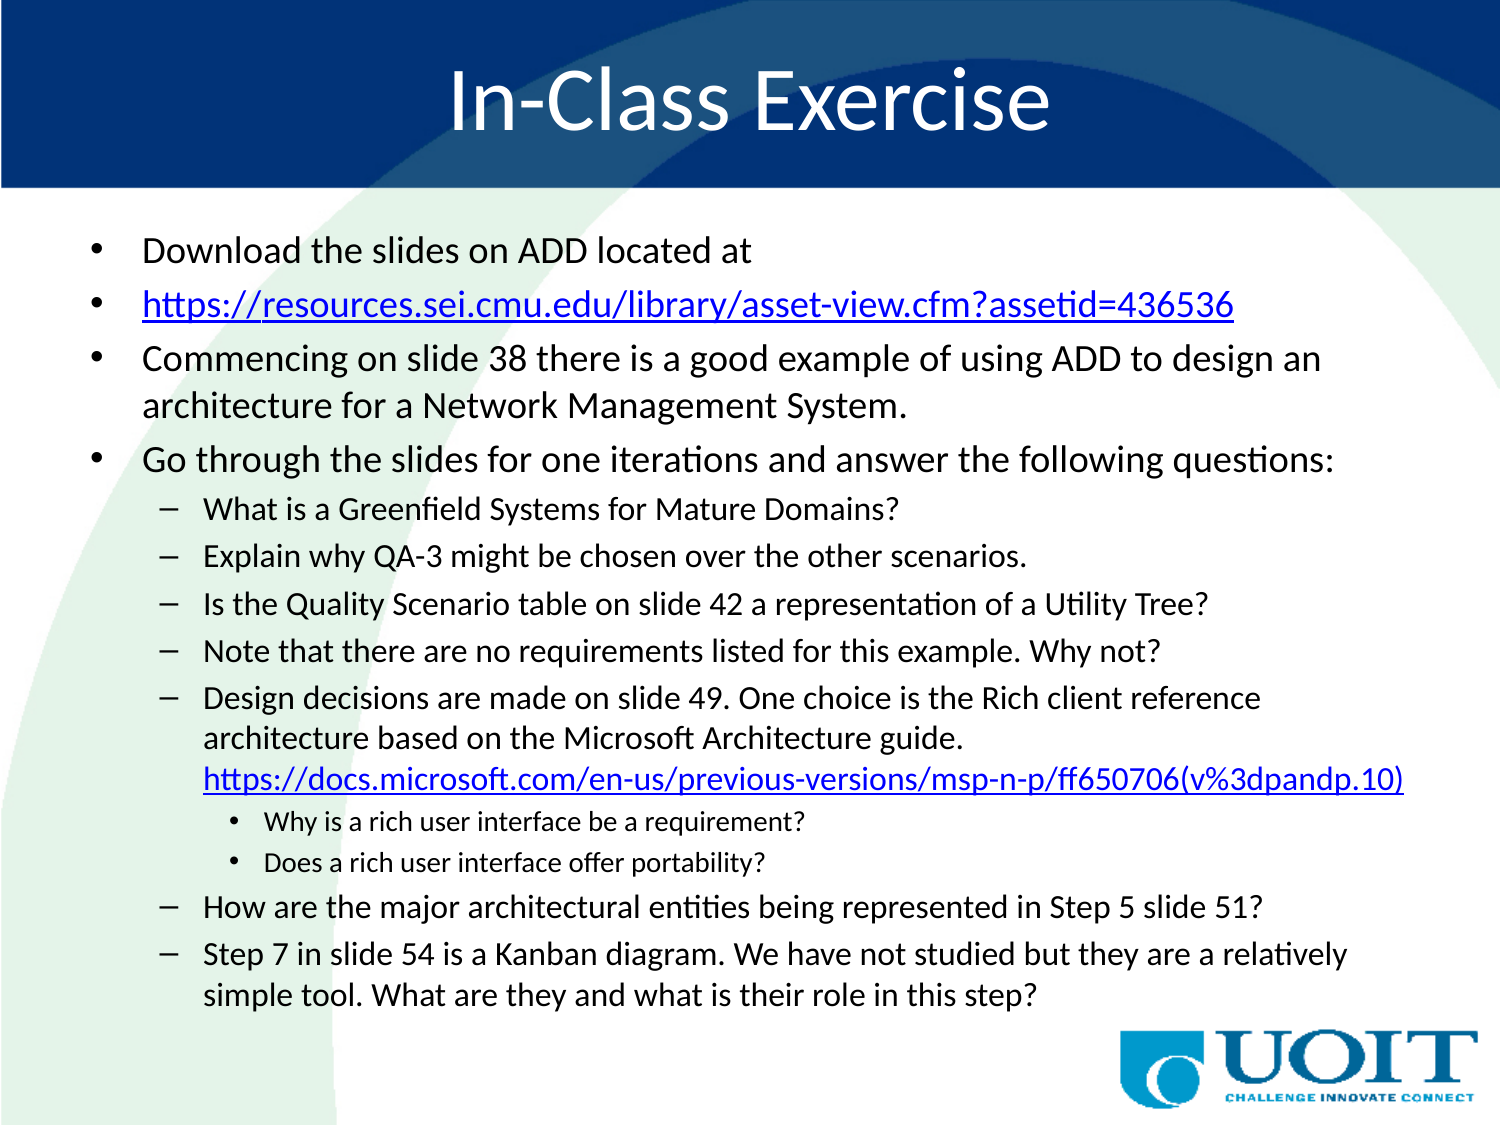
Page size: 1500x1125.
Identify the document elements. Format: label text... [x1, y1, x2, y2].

picture [0, 0, 1500, 1125]
list Download the slides on ADD located at https://resources.sei.cmu.edu/library/asset-view.cfm?assetid=436536 Commencing on slide 38 there is a good example of using ADD to design an architecture for a Network Management System. Go through the slides for one iterations and answer the following questions: What is a Greenfield Systems for Mature Domains? Explain why QA-3 might be chosen over the other scenarios. Is the Quality Scenario table on slide 42 a representation of a Utility Tree? Note that there are no requirements listed for this example. Why not? Design decisions are made on slide 49. One choice is the Rich client reference architecture based on the Microsoft Architecture guide. https://docs.microsoft.com/en-us/previous-versions/msp-n-p/ff650706(v%3dpandp.10) Why is a rich user interface be a requirement? Does a rich user interface offer portability? How are the major architectural entities being represented in Step 5 slide 51? Step 7 in slide 54 is a Kanban diagram. We have not studied but they are a relatively simple tool. What are they and what is their role in this step? [75, 217, 1425, 1063]
title In-Class Exercise [75, 0, 1425, 188]
